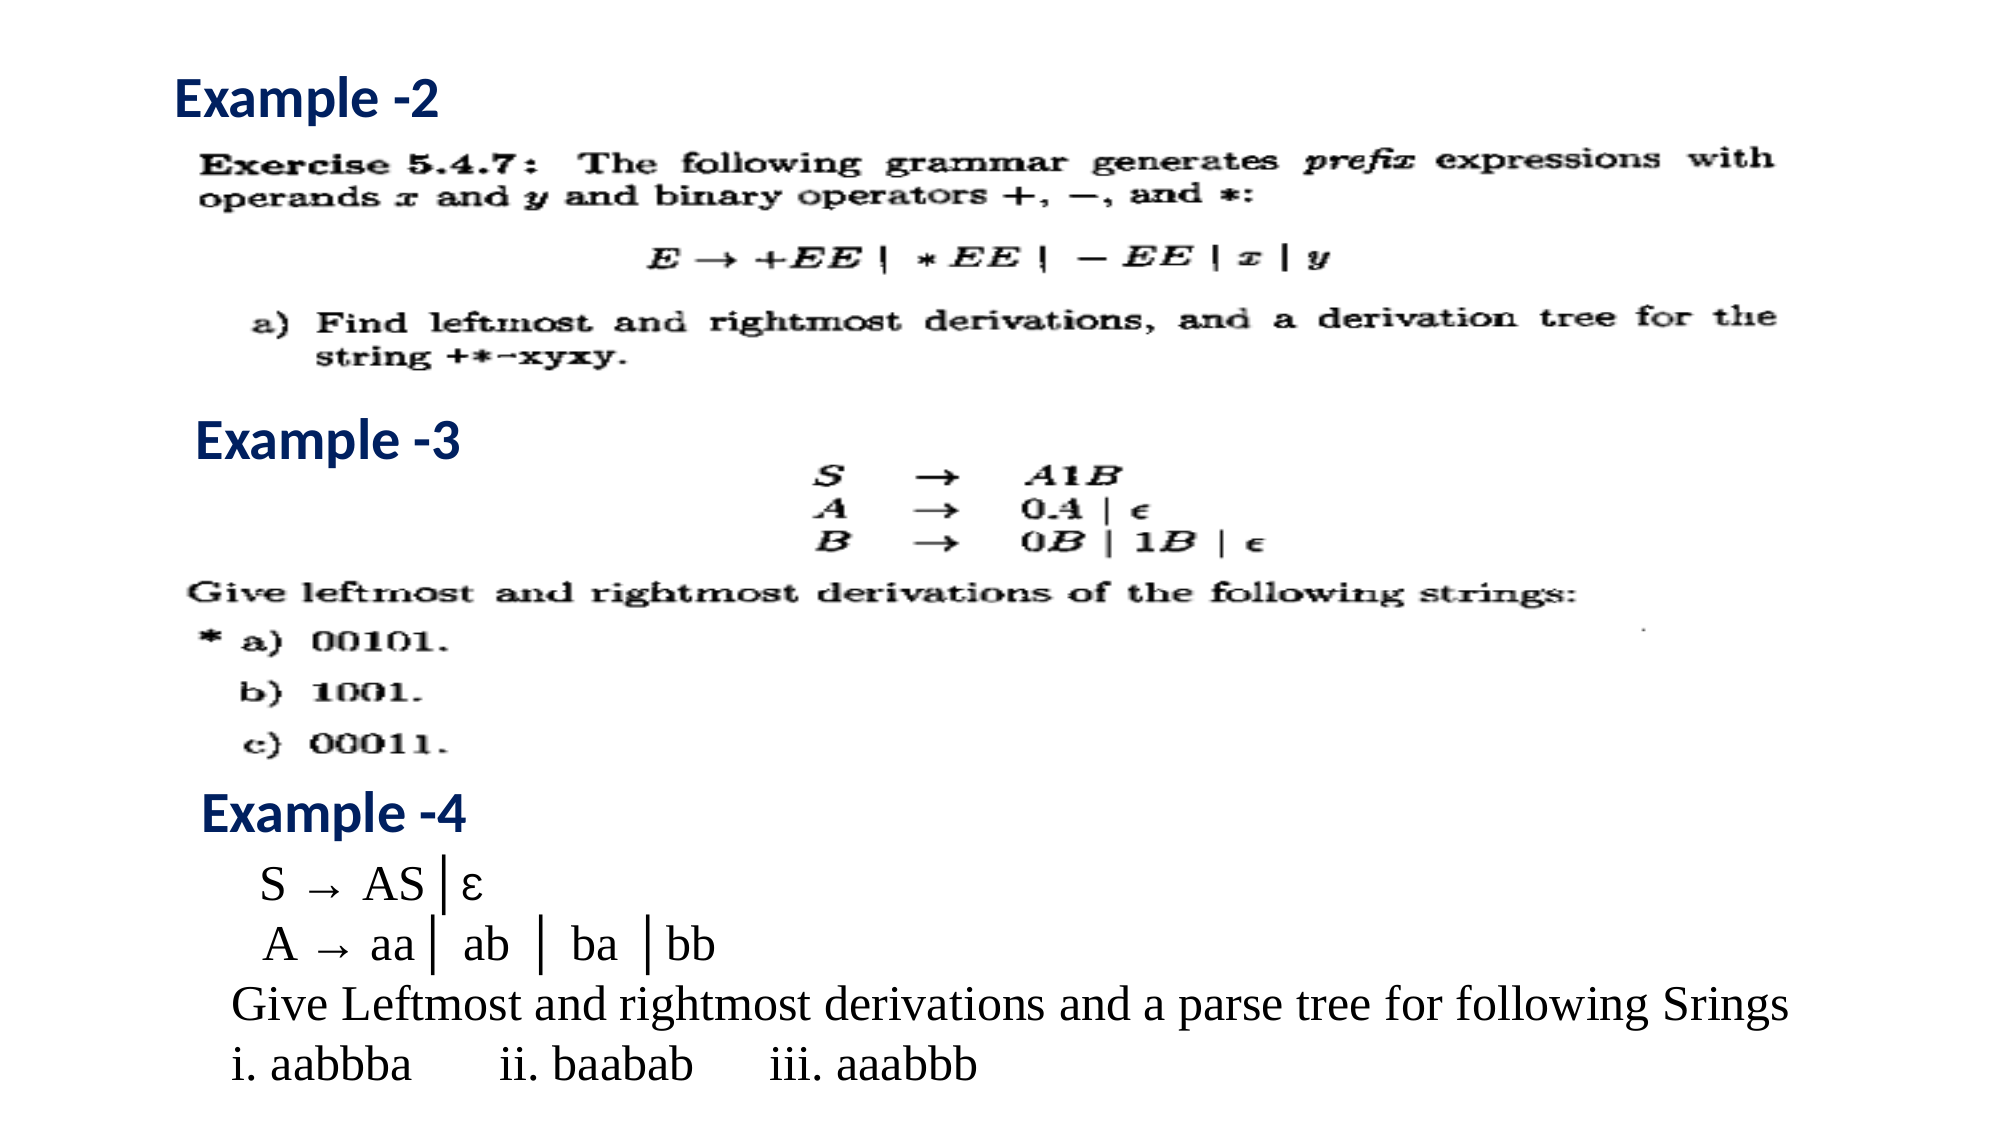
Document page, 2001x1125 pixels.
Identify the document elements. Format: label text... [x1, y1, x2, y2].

text_box Example -3 [180, 394, 990, 451]
text_box S → AS│Ԑ A → aa│ ab │ ba │bb Give Leftmost and rightmost derivations and a parse tree for following Srings i. aabbba ii. baabab iii. aaabbb [160, 843, 1843, 1113]
picture [97, 140, 1873, 380]
picture [179, 451, 1778, 771]
text_box Example -4 [186, 771, 996, 852]
text_box Example -2 [160, 51, 969, 137]
